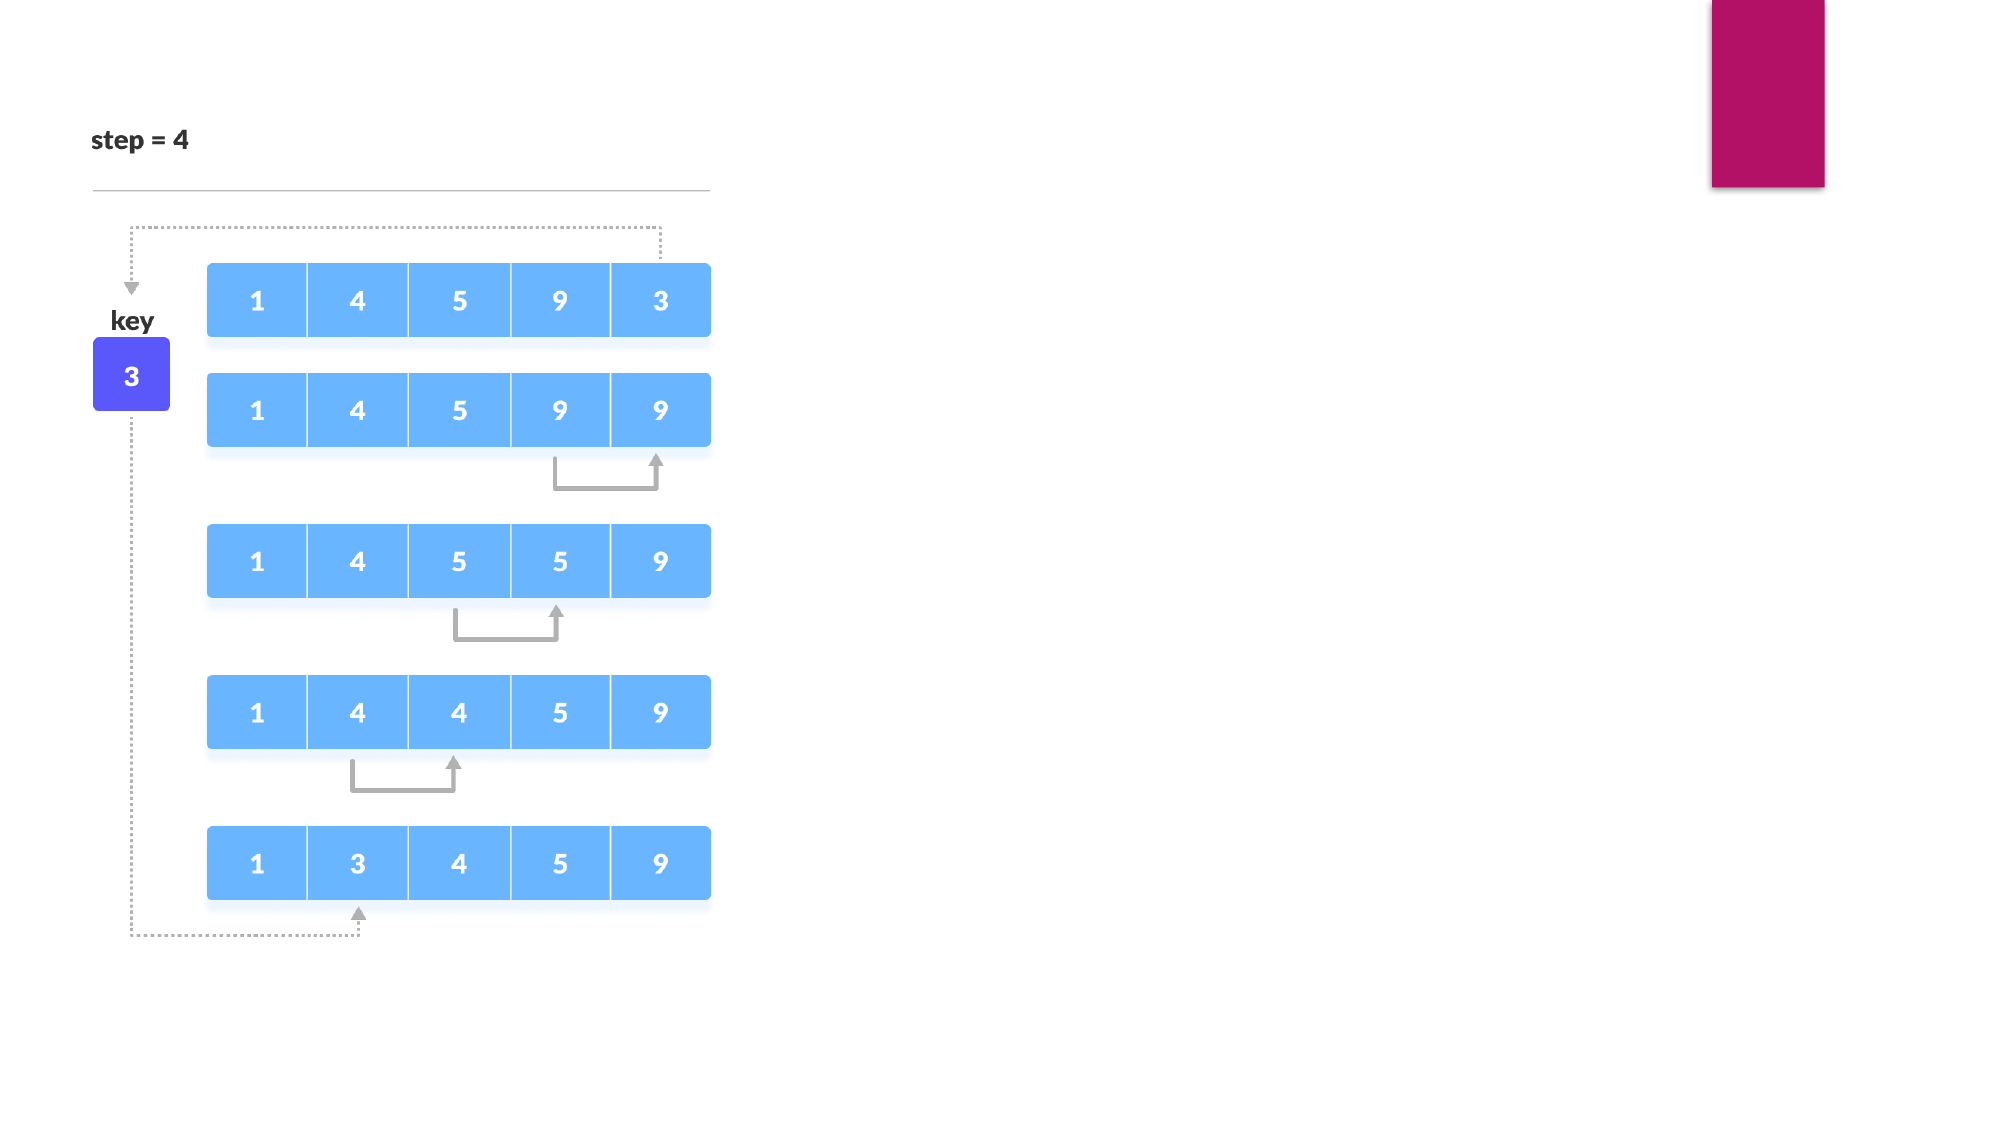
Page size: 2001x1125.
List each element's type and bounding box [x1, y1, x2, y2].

picture [56, 85, 748, 971]
